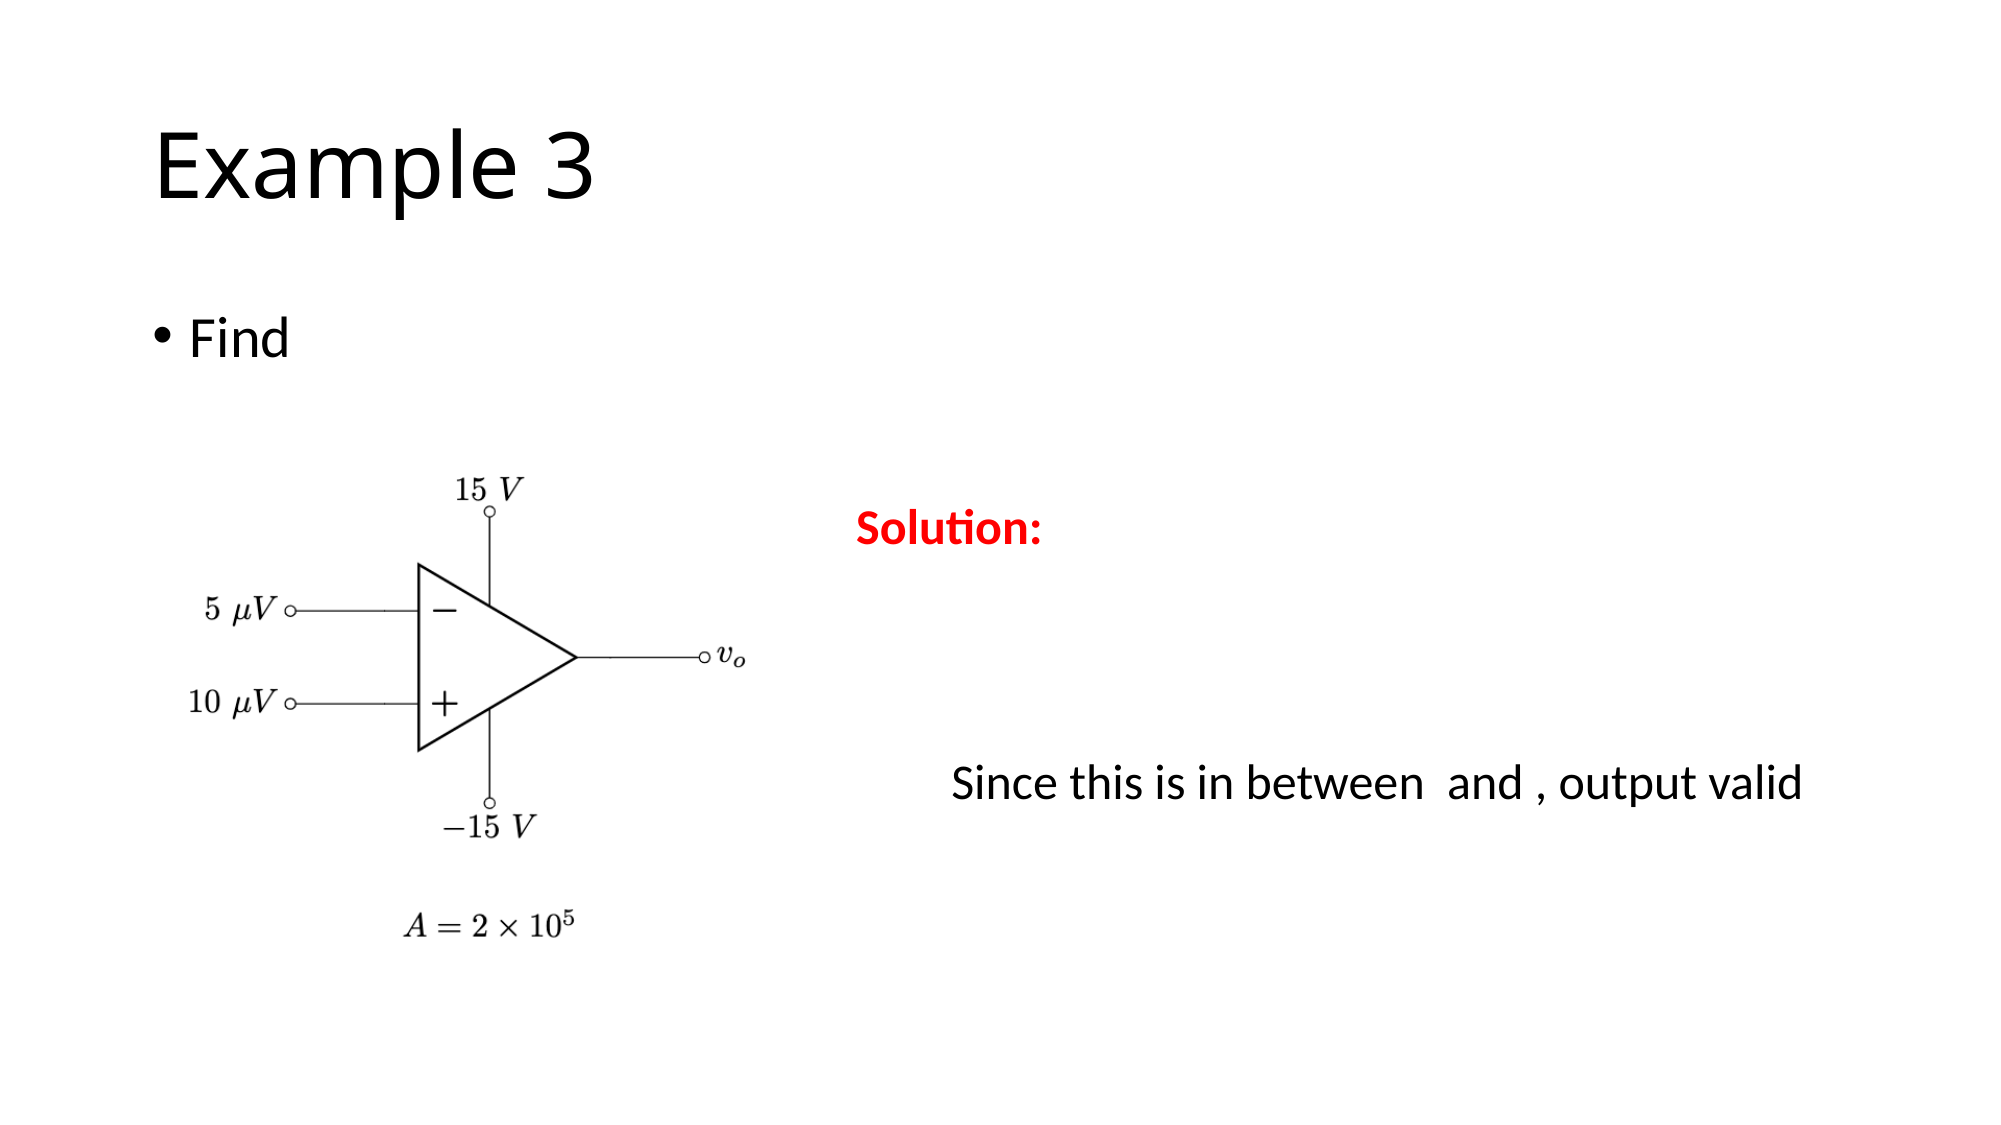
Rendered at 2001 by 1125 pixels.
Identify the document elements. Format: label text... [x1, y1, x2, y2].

title Example 3 [137, 59, 1863, 278]
text_box Solution: [841, 486, 1058, 562]
picture [137, 450, 798, 970]
